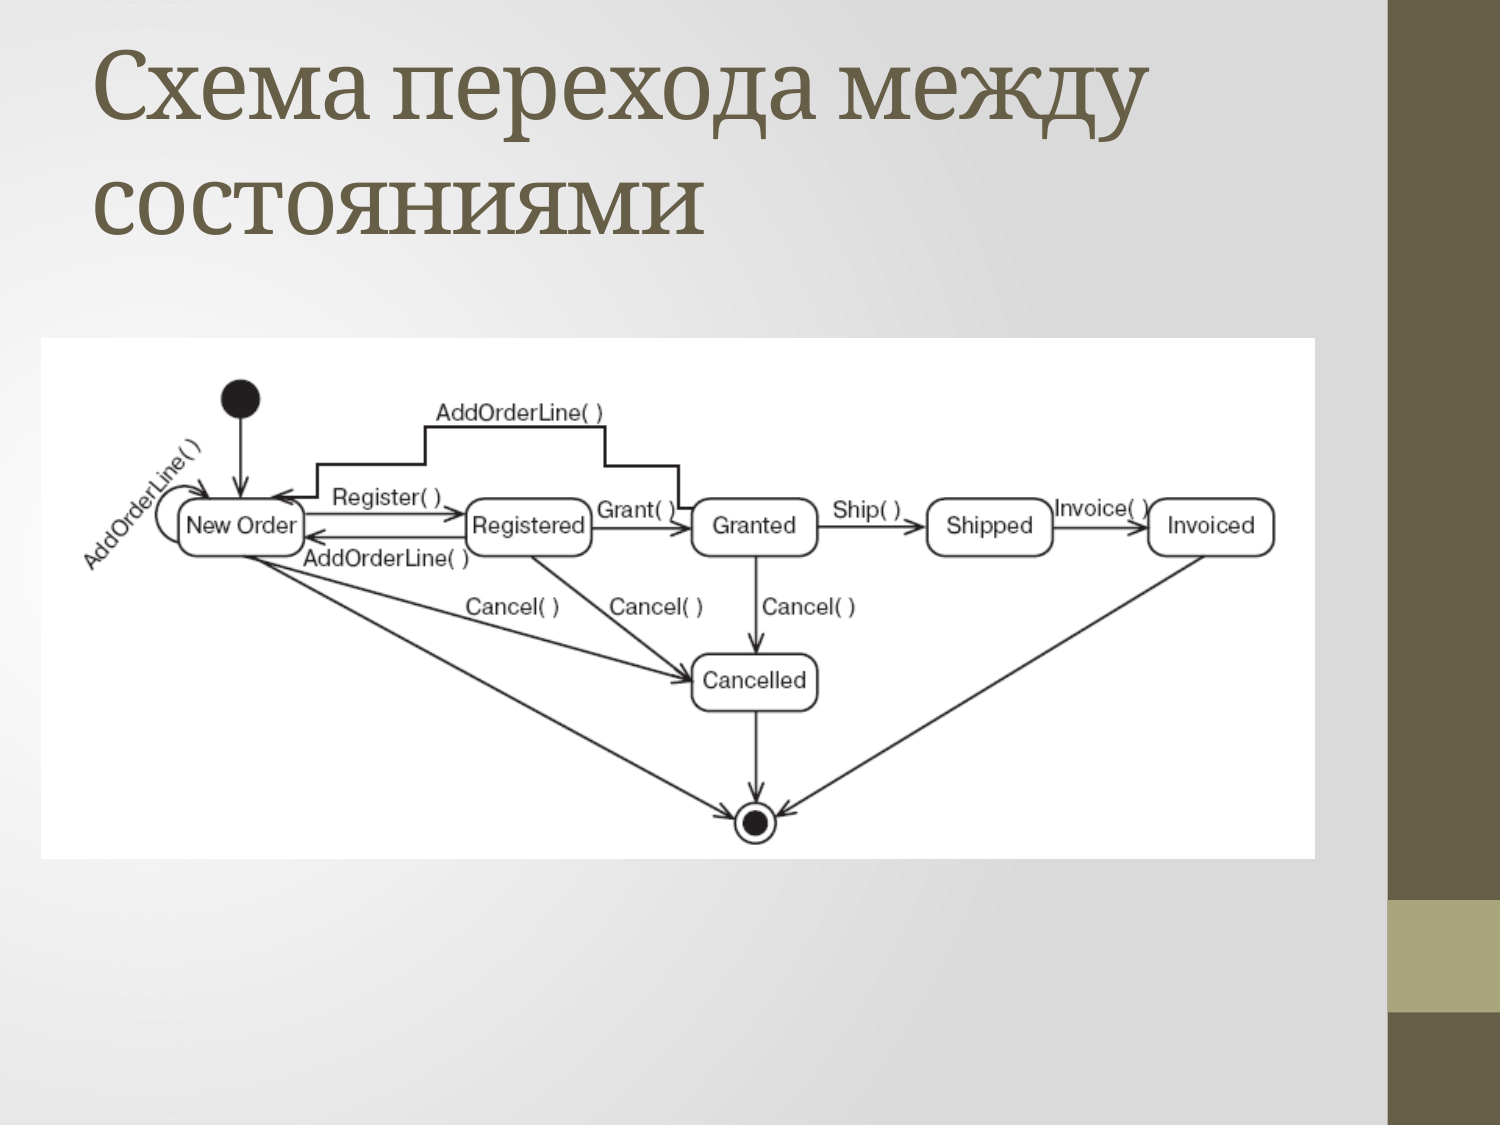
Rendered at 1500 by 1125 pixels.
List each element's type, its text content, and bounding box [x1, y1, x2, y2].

picture [40, 337, 1316, 859]
title Схема перехода между состояниями [75, 45, 1325, 233]
